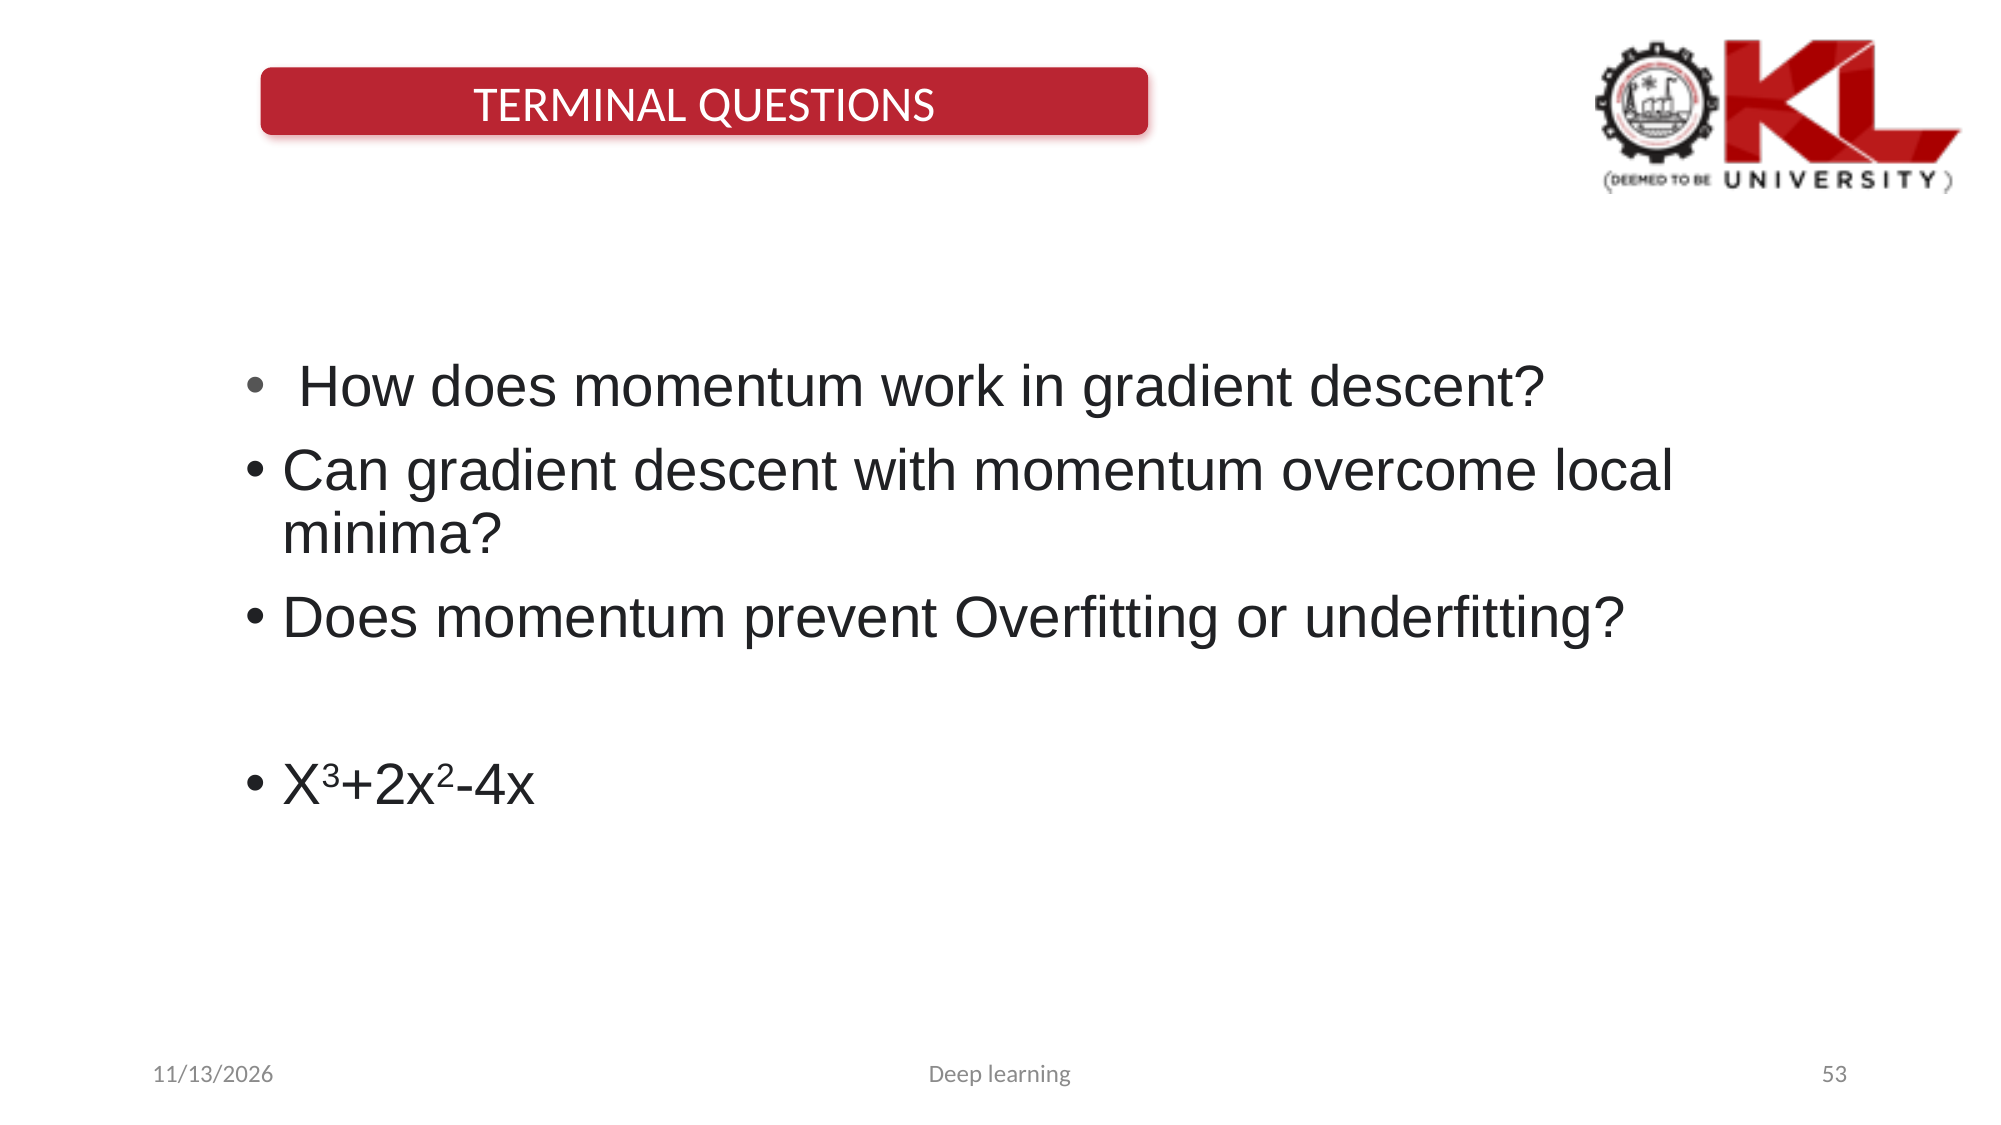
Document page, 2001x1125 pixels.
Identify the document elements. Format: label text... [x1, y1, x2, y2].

text_box TERMINAL QUESTIONS [259, 66, 1150, 136]
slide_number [137, 1042, 588, 1103]
picture [1595, 36, 2001, 194]
slide_number 53 [1412, 1042, 1863, 1103]
text_box How does momentum work in gradient descent? Can gradient descent with momentum overcome local minima? Does momentum prevent Overfitting or underfitting? X3+2x2-4x [230, 349, 1888, 1039]
footer Deep learning [662, 1042, 1338, 1103]
